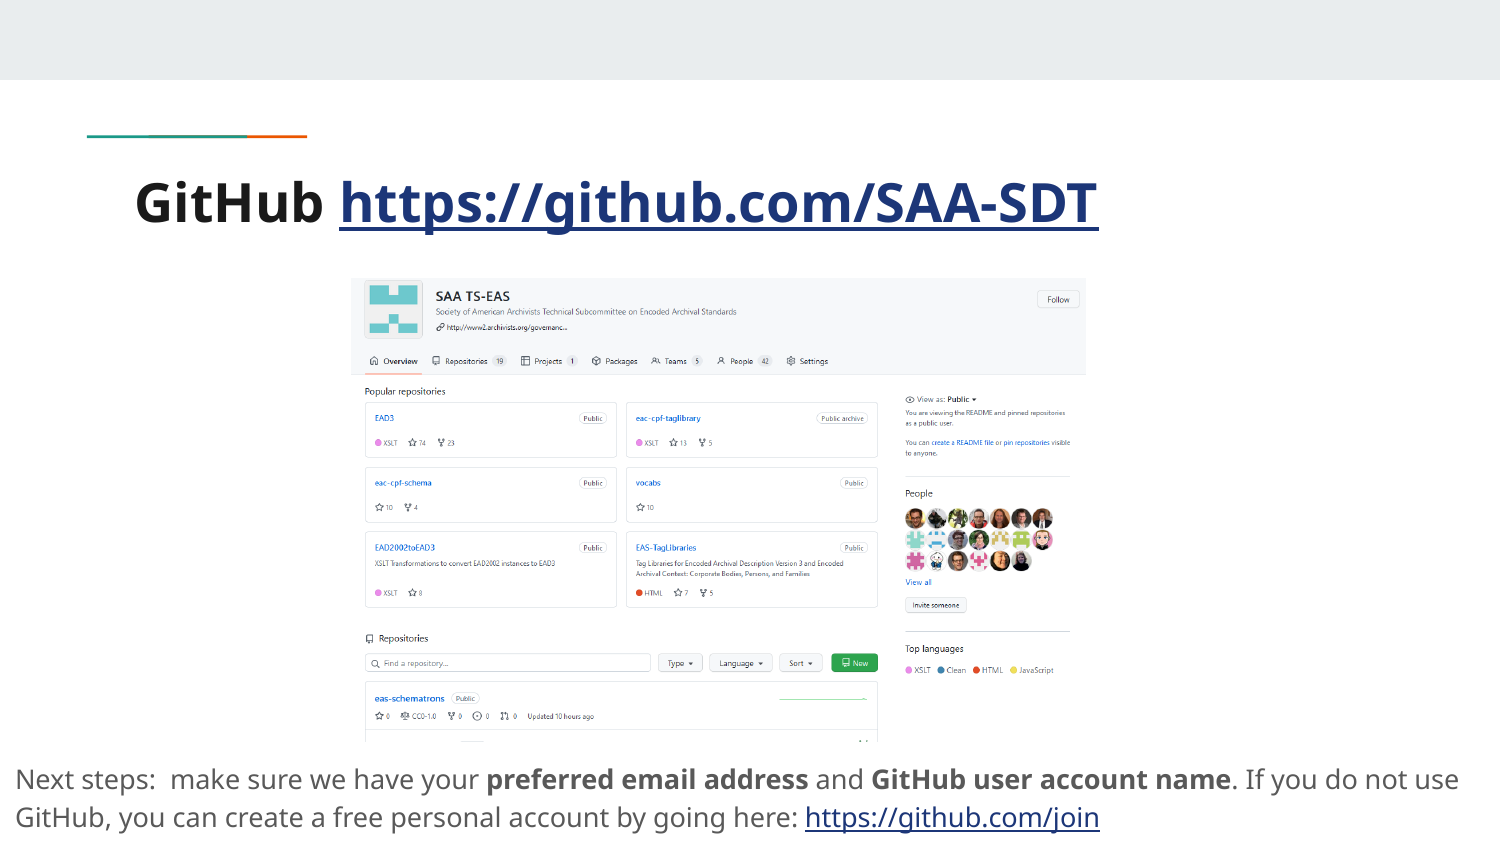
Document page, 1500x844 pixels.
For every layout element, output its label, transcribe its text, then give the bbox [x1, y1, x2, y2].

text_box Next steps: make sure we have your preferred email address and GitHub user account name. If you do not use GitHub, you can create a free personal account by going here: https://github.com/join [0, 742, 1500, 844]
title GitHub https://github.com/SAA-SDT [119, 153, 1381, 242]
picture [351, 278, 1086, 742]
